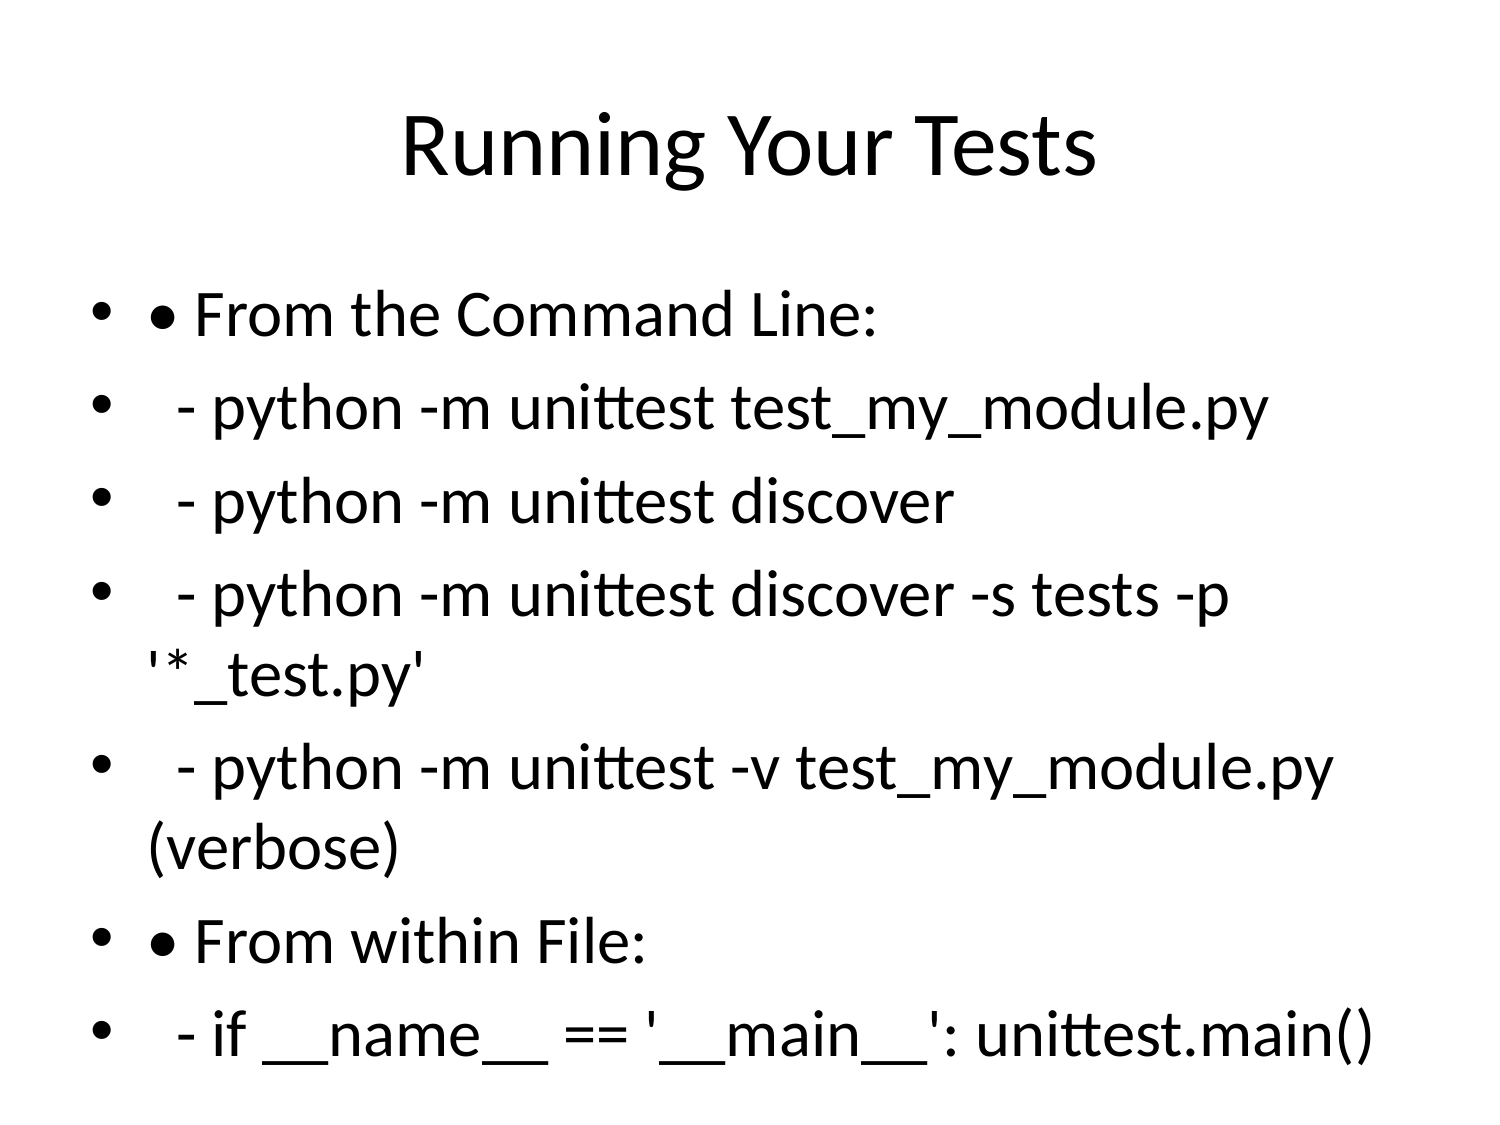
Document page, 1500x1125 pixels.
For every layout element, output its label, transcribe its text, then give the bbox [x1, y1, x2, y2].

title Running Your Tests [75, 45, 1425, 233]
list • From the Command Line: - python -m unittest test_my_module.py - python -m unittest discover - python -m unittest discover -s tests -p '*_test.py' - python -m unittest -v test_my_module.py (verbose) • From within File: - if __name__ == '__main__': unittest.main() [75, 262, 1425, 1005]
